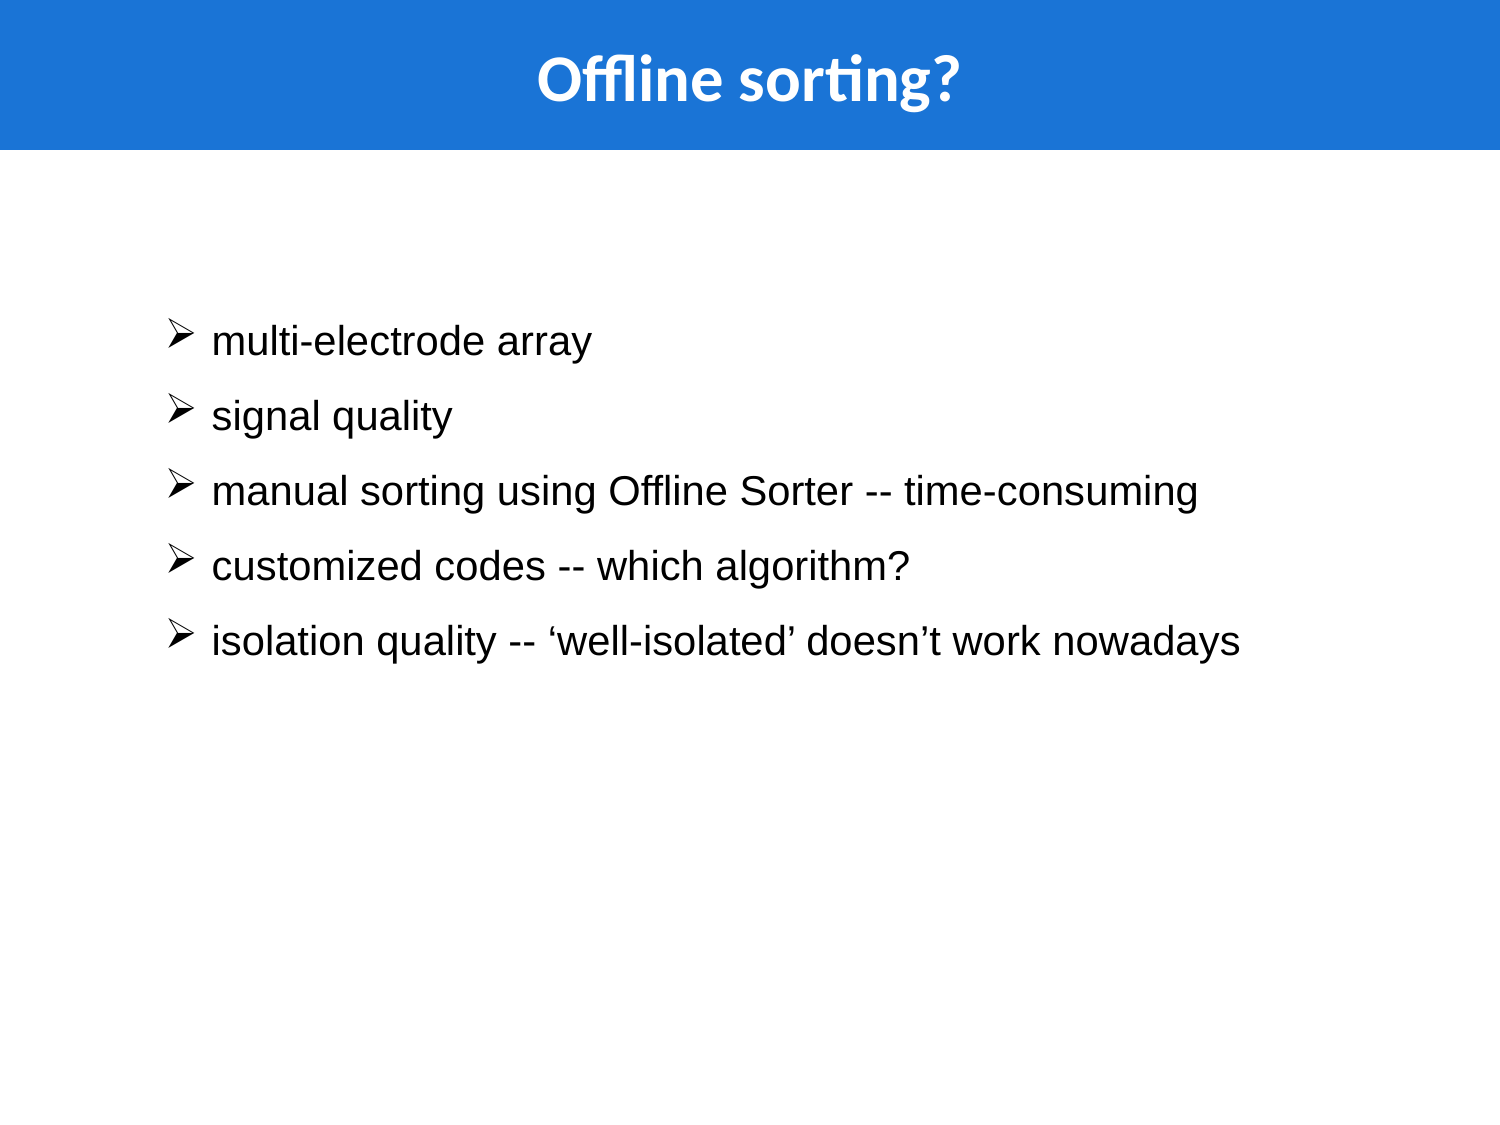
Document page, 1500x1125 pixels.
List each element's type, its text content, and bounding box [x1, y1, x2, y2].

text_box multi-electrode array signal quality manual sorting using Offline Sorter -- time-consuming customized codes -- which algorithm? isolation quality -- ‘well-isolated’ doesn’t work nowadays [149, 281, 1363, 671]
title Offline sorting? [0, 0, 1500, 151]
